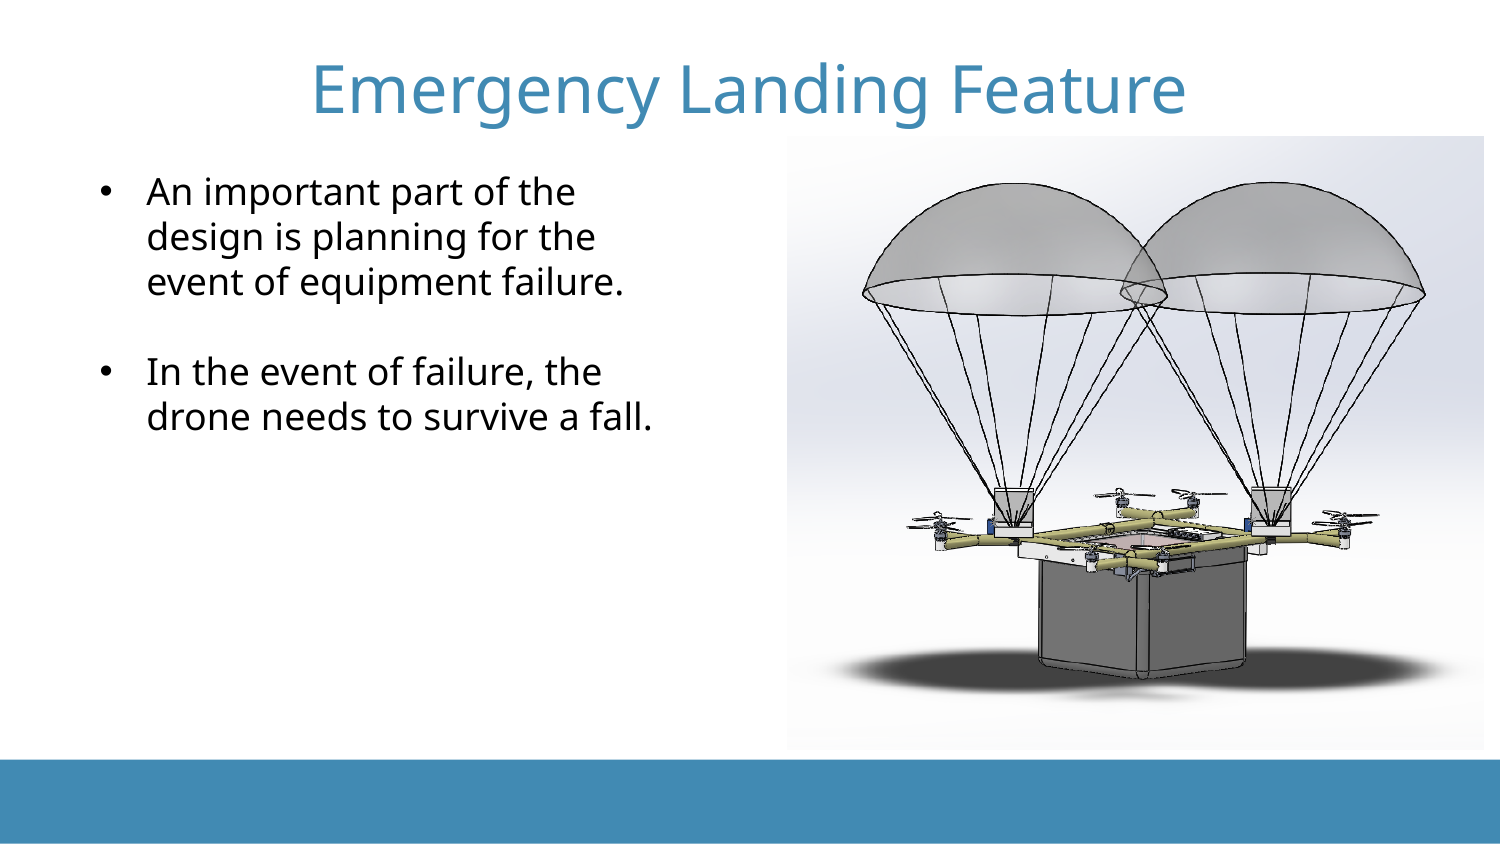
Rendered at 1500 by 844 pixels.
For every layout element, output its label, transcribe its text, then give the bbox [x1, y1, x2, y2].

text_box An important part of the design is planning for the event of equipment failure. In the event of failure, the drone needs to survive a fall. [84, 160, 712, 446]
text_box Emergency Landing Feature [278, 31, 1222, 126]
text_box [0, 759, 1500, 844]
picture [787, 136, 1484, 751]
